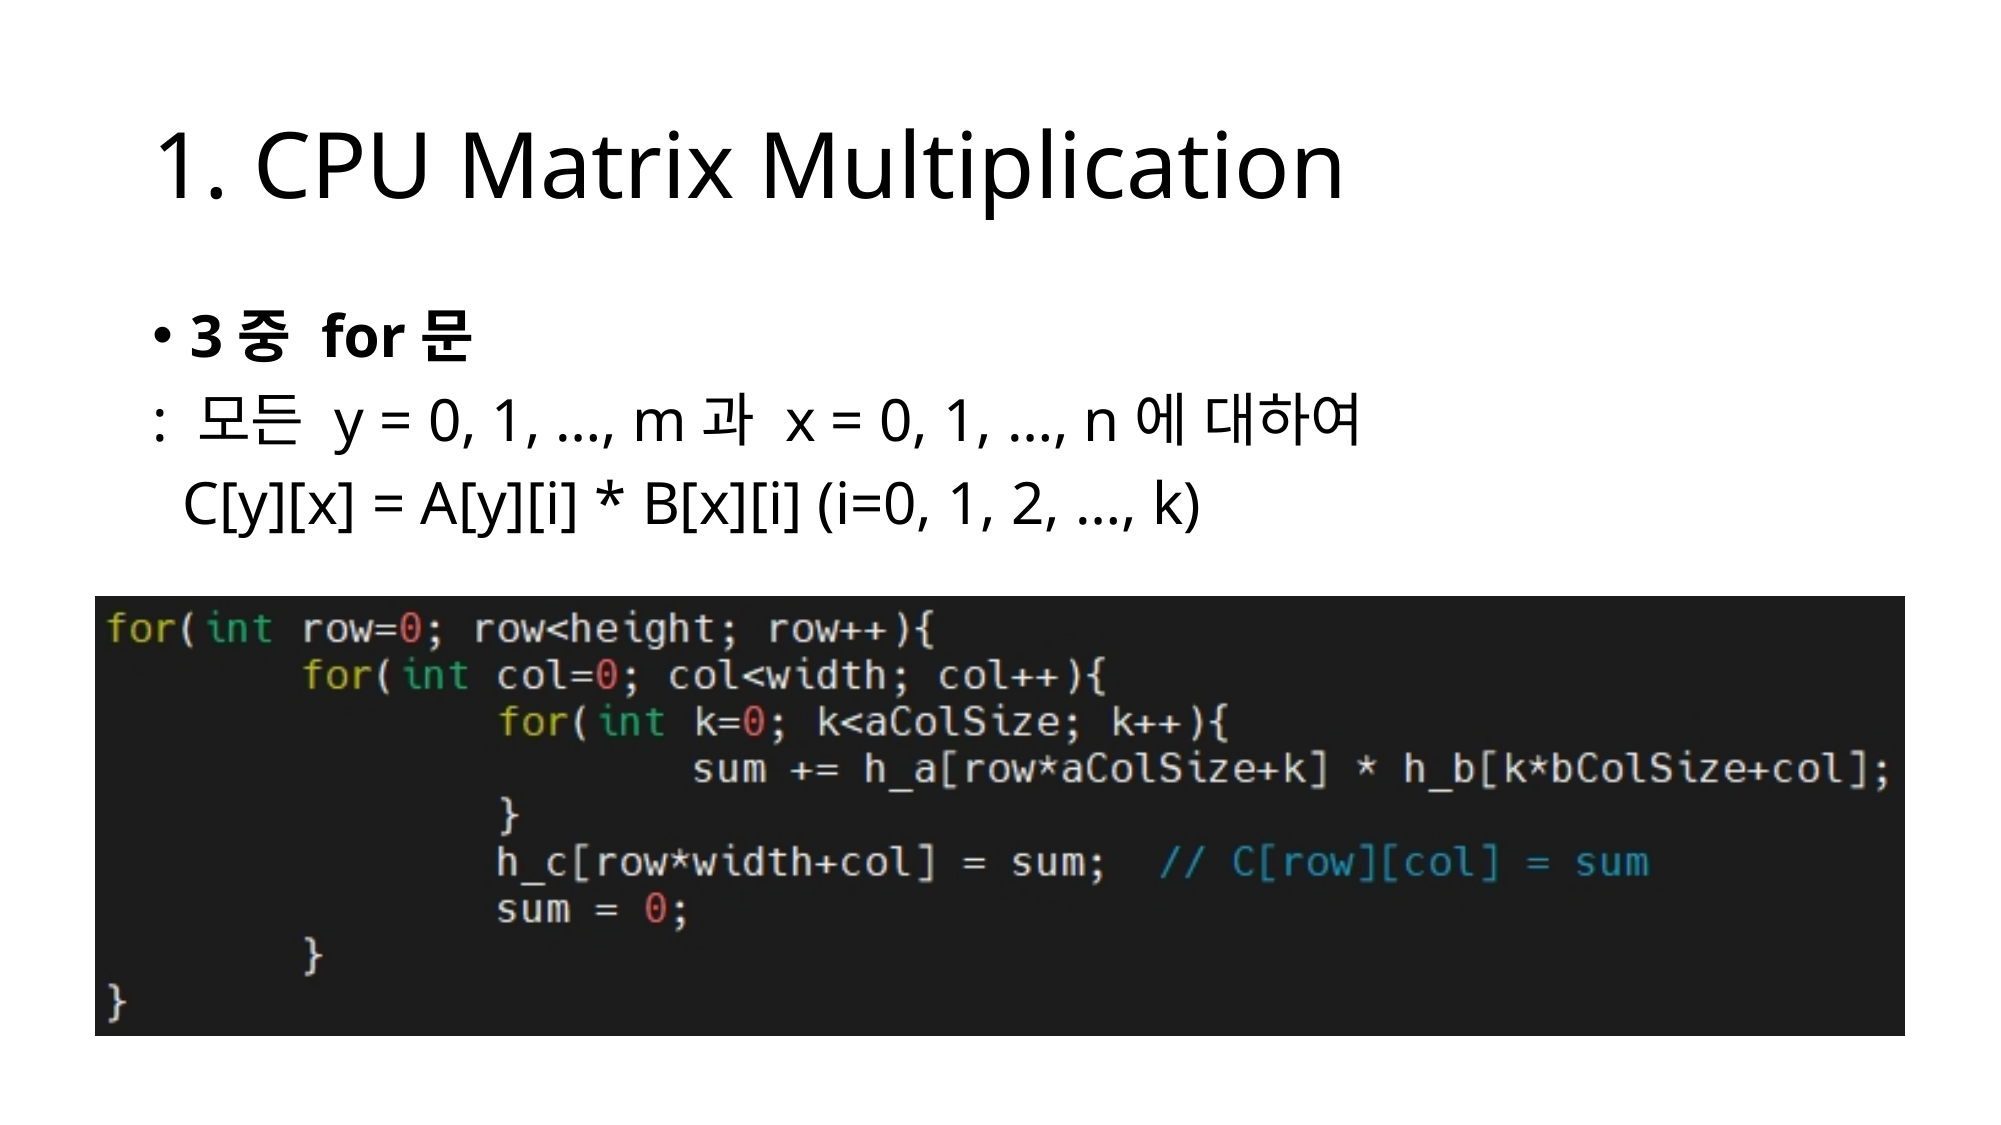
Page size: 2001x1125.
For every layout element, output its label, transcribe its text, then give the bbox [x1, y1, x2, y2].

picture [95, 596, 1905, 1036]
list 3중 for문 : 모든 y = 0, 1, …, m과 x = 0, 1, …, n에 대하여 C[y][x] = A[y][i] * B[x][i] (i=0, 1, 2, …, k) [137, 299, 1863, 596]
title 1. CPU Matrix Multiplication [137, 59, 1863, 278]
